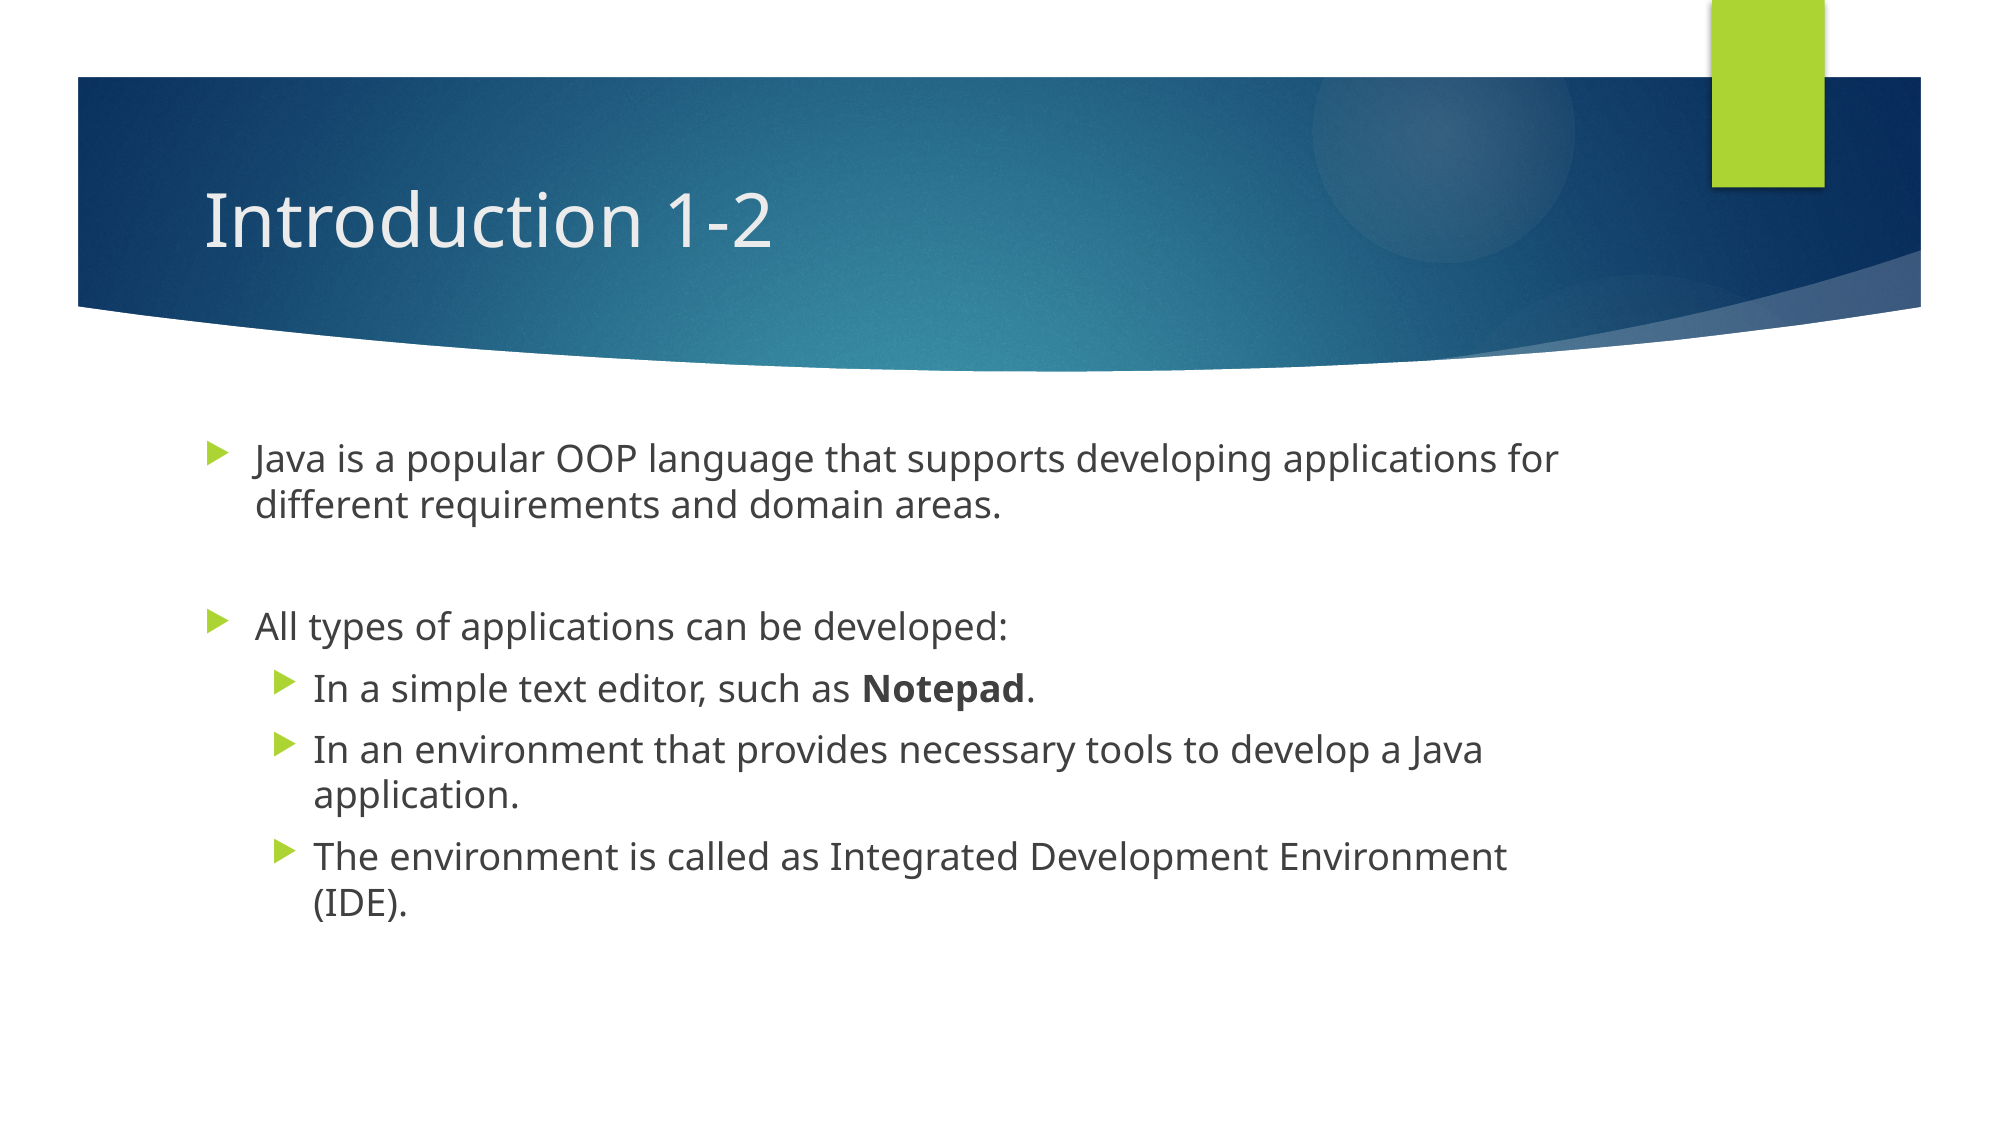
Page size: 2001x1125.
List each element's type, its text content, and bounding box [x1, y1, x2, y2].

list Java is a popular OOP language that supports developing applications for different requirements and domain areas. All types of applications can be developed: In a simple text editor, such as Notepad. In an environment that provides necessary tools to develop a Java application. The environment is called as Integrated Development Environment (IDE). [189, 427, 1627, 1061]
title Introduction 1-2 [189, 159, 1627, 276]
